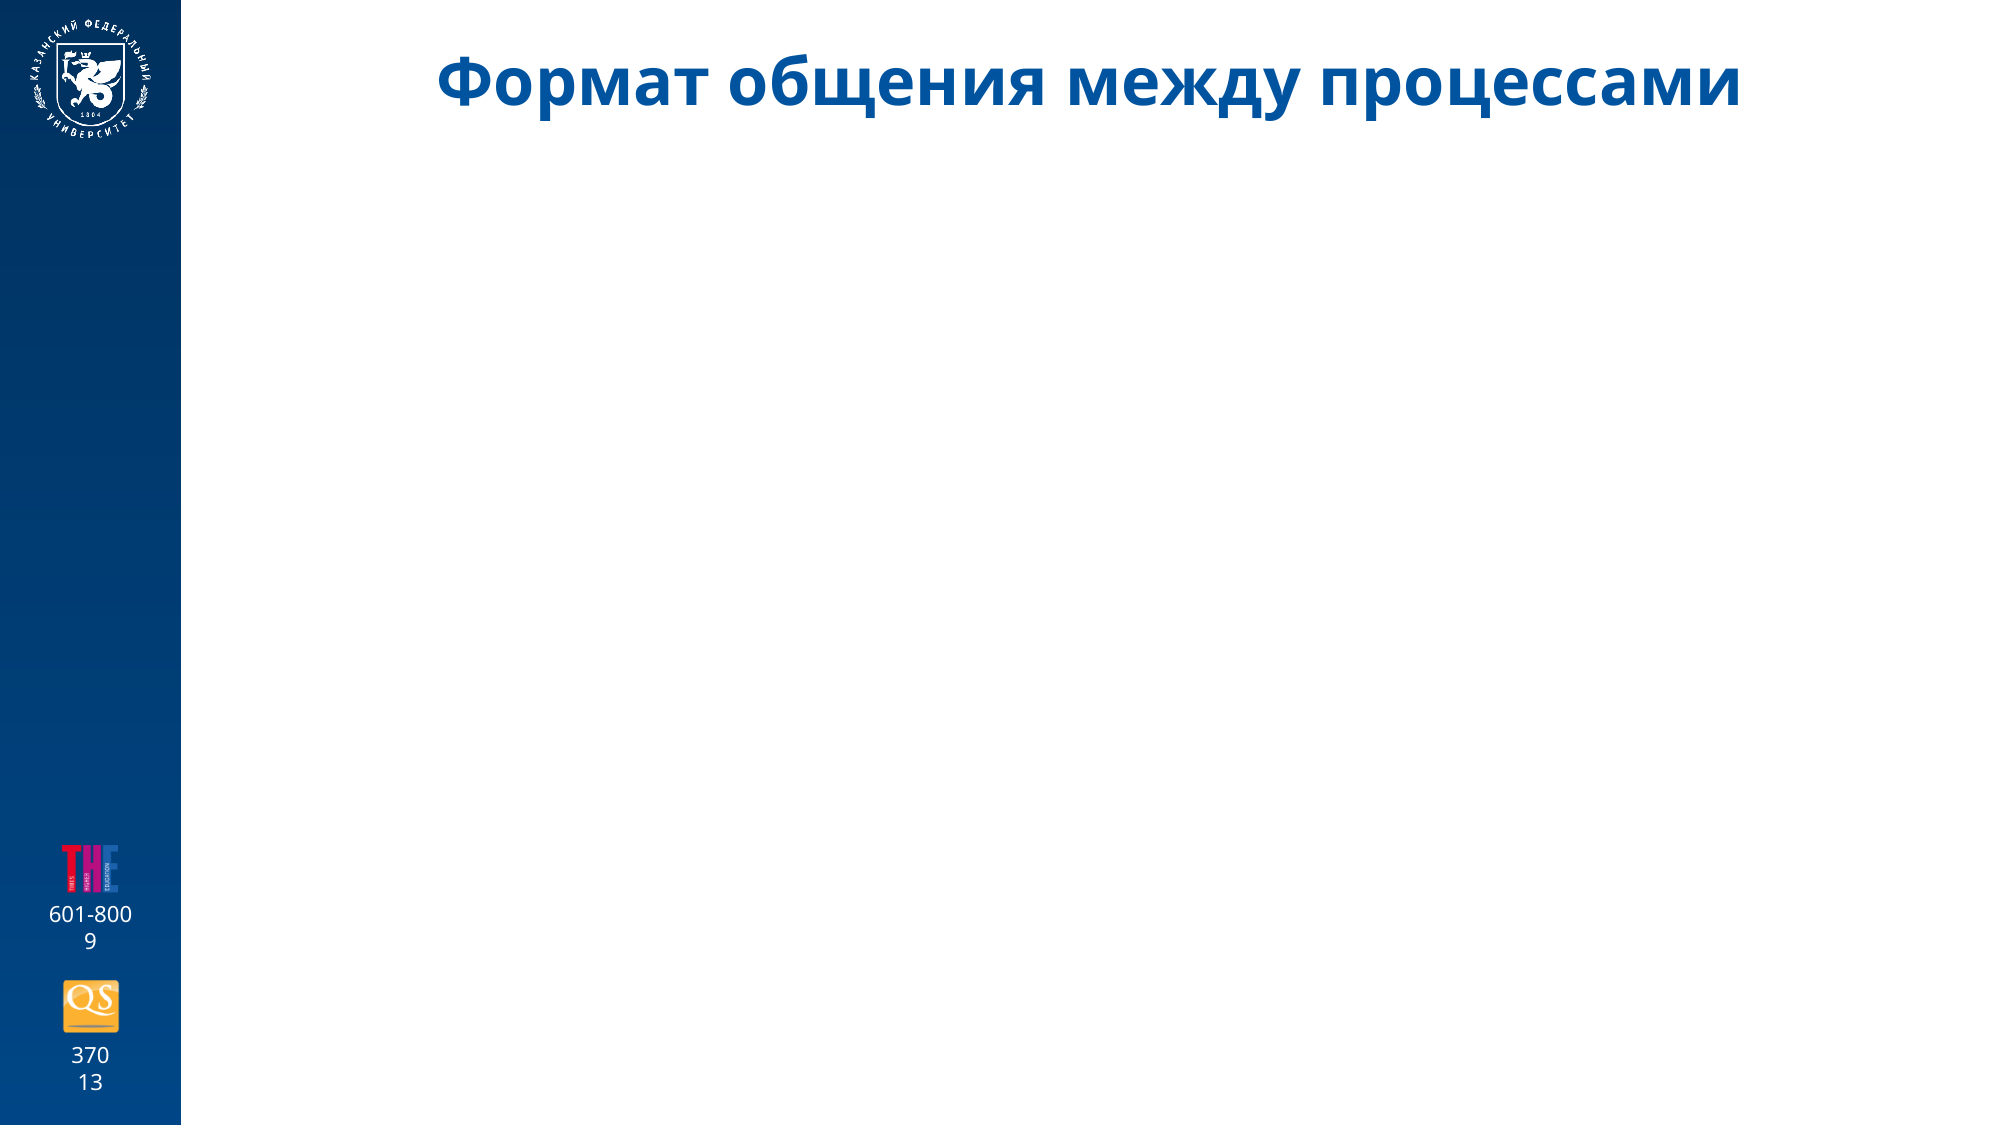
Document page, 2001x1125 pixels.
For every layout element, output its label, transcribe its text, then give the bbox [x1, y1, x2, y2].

text_box 601-800 9 [18, 893, 163, 962]
text_box 370 13 [18, 1034, 163, 1103]
text_box [0, 0, 182, 1125]
picture [62, 840, 119, 896]
picture [51, 967, 130, 1045]
text_box Формат общения между процессами [287, 31, 1894, 126]
picture [29, 19, 151, 138]
